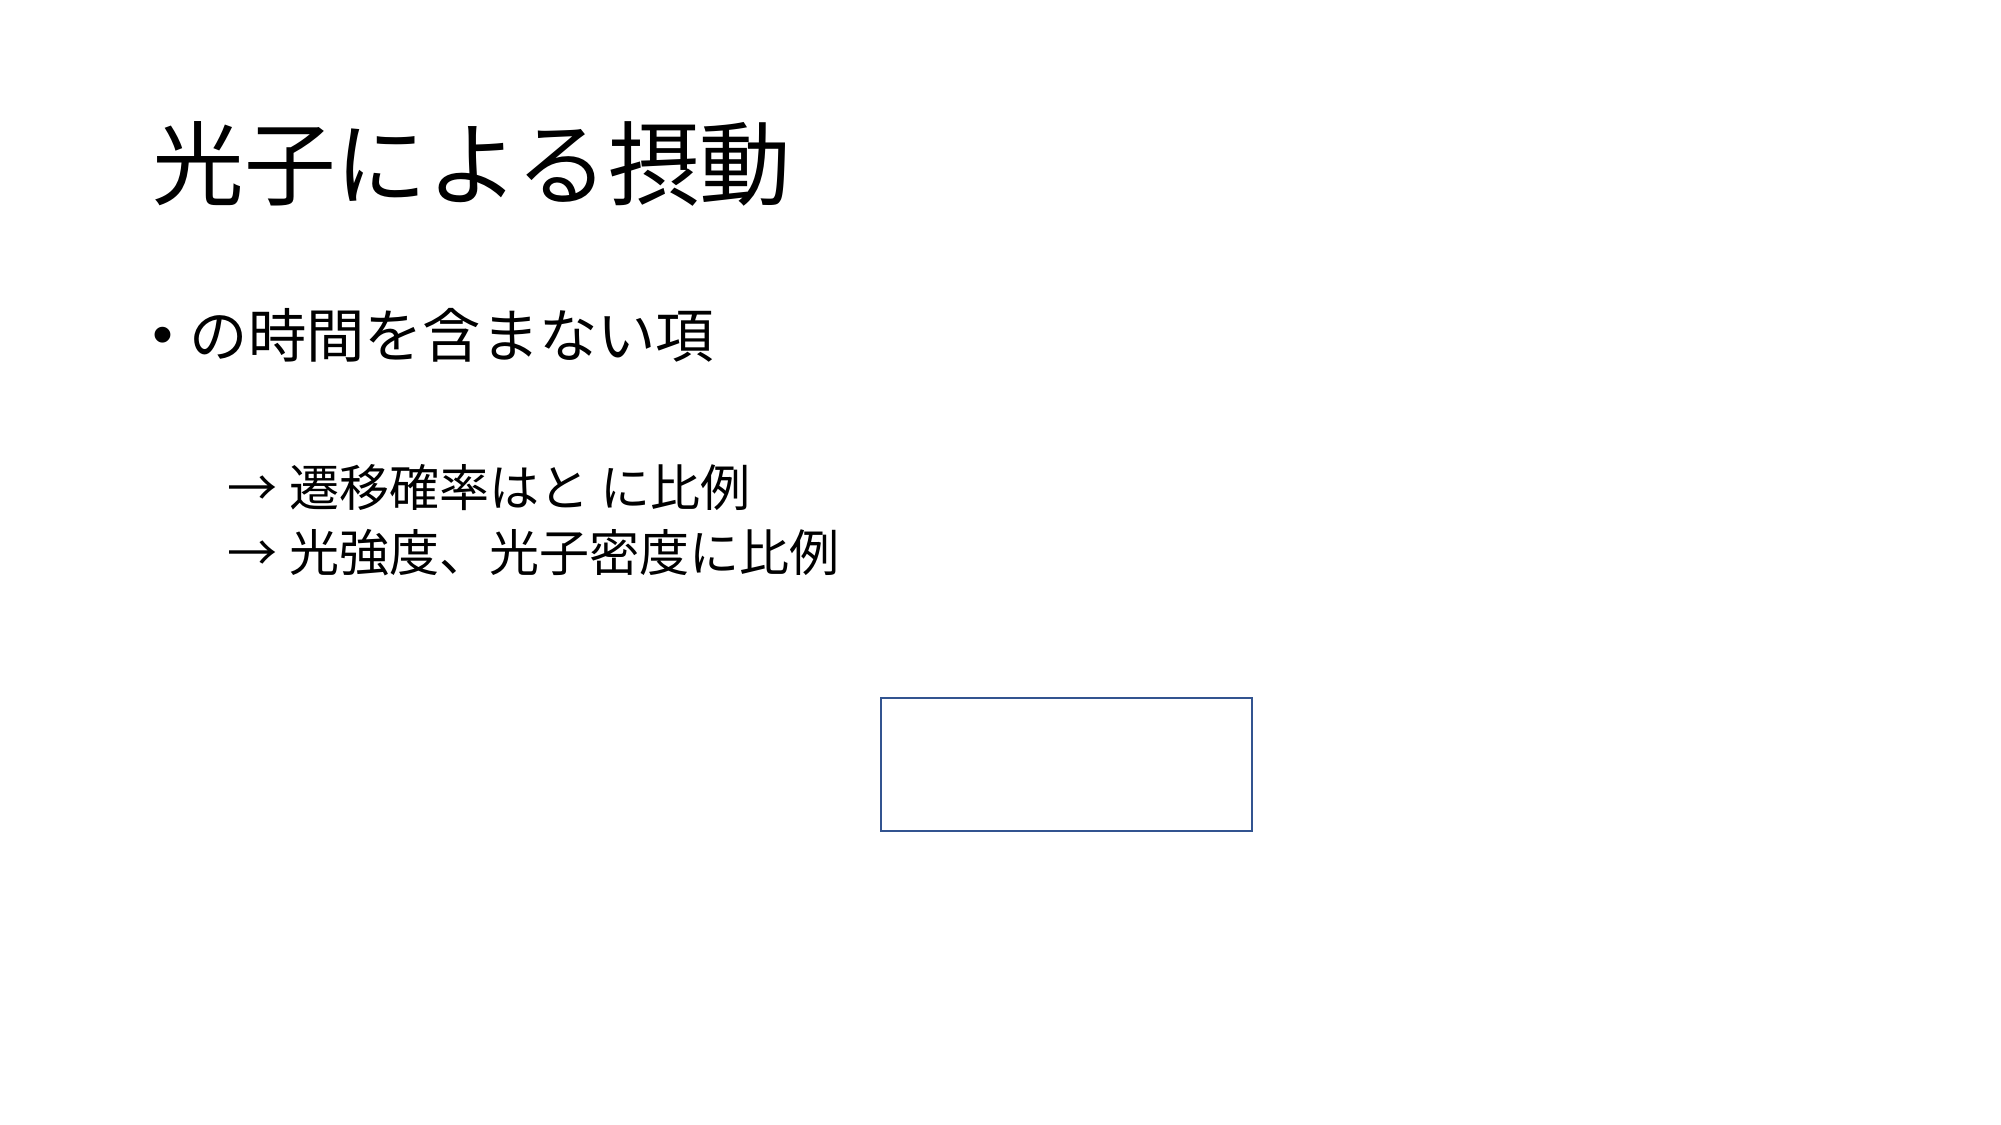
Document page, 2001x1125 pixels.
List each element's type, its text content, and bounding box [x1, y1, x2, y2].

title 光子による摂動 [137, 59, 1863, 278]
text_box [880, 697, 1253, 832]
